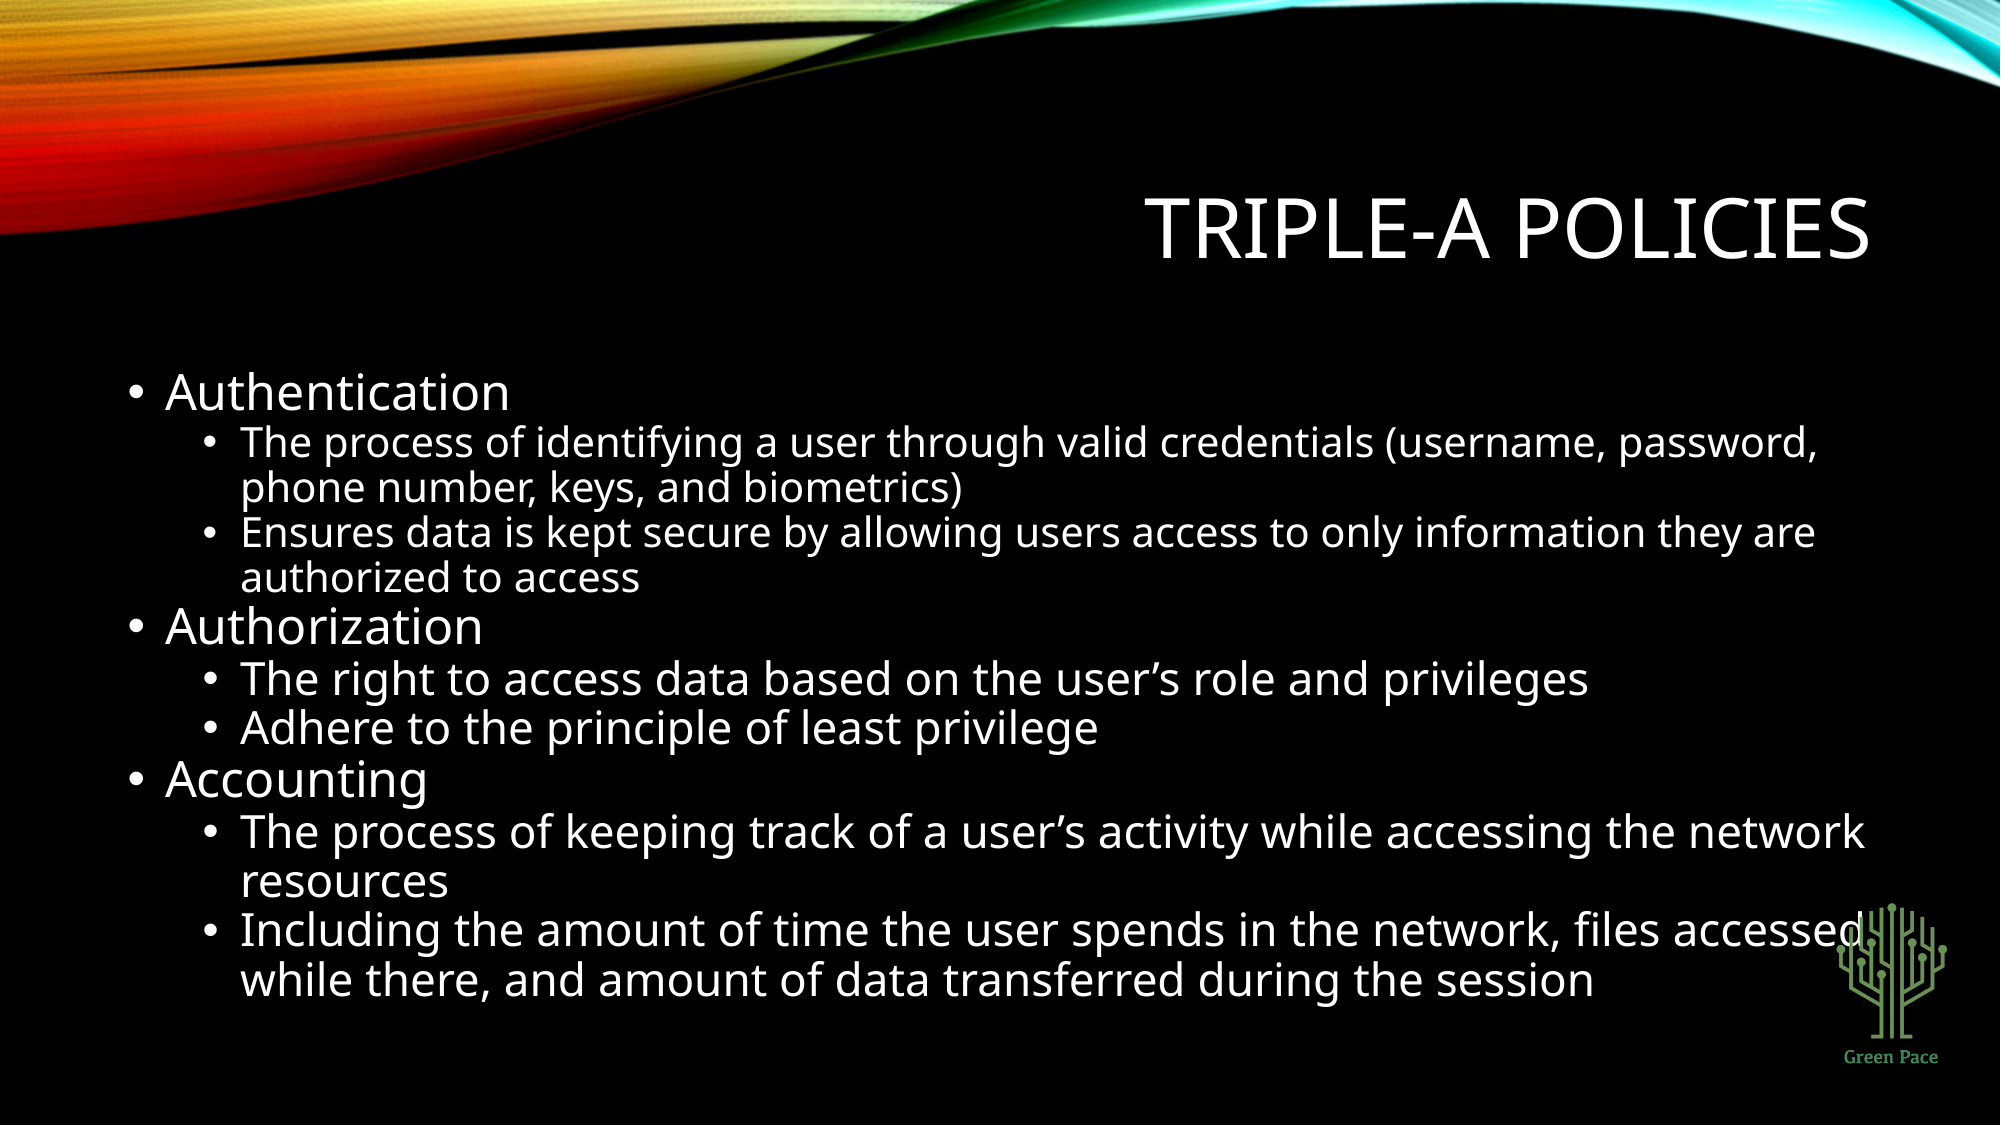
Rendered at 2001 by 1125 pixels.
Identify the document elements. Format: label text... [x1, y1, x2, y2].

picture [1817, 892, 1964, 1082]
title TRIPLE-A POLICIES [474, 125, 1888, 338]
picture [0, 0, 2000, 237]
list Authentication The process of identifying a user through valid credentials (username, password, phone number, keys, and biometrics) Ensures data is kept secure by allowing users access to only information they are authorized to access Authorization The right to access data based on the user’s role and privileges Adhere to the principle of least privilege Accounting The process of keeping track of a user’s activity while accessing the network resources Including the amount of time the user spends in the network, files accessed while there, and amount of data transferred during the session [112, 360, 1888, 1021]
